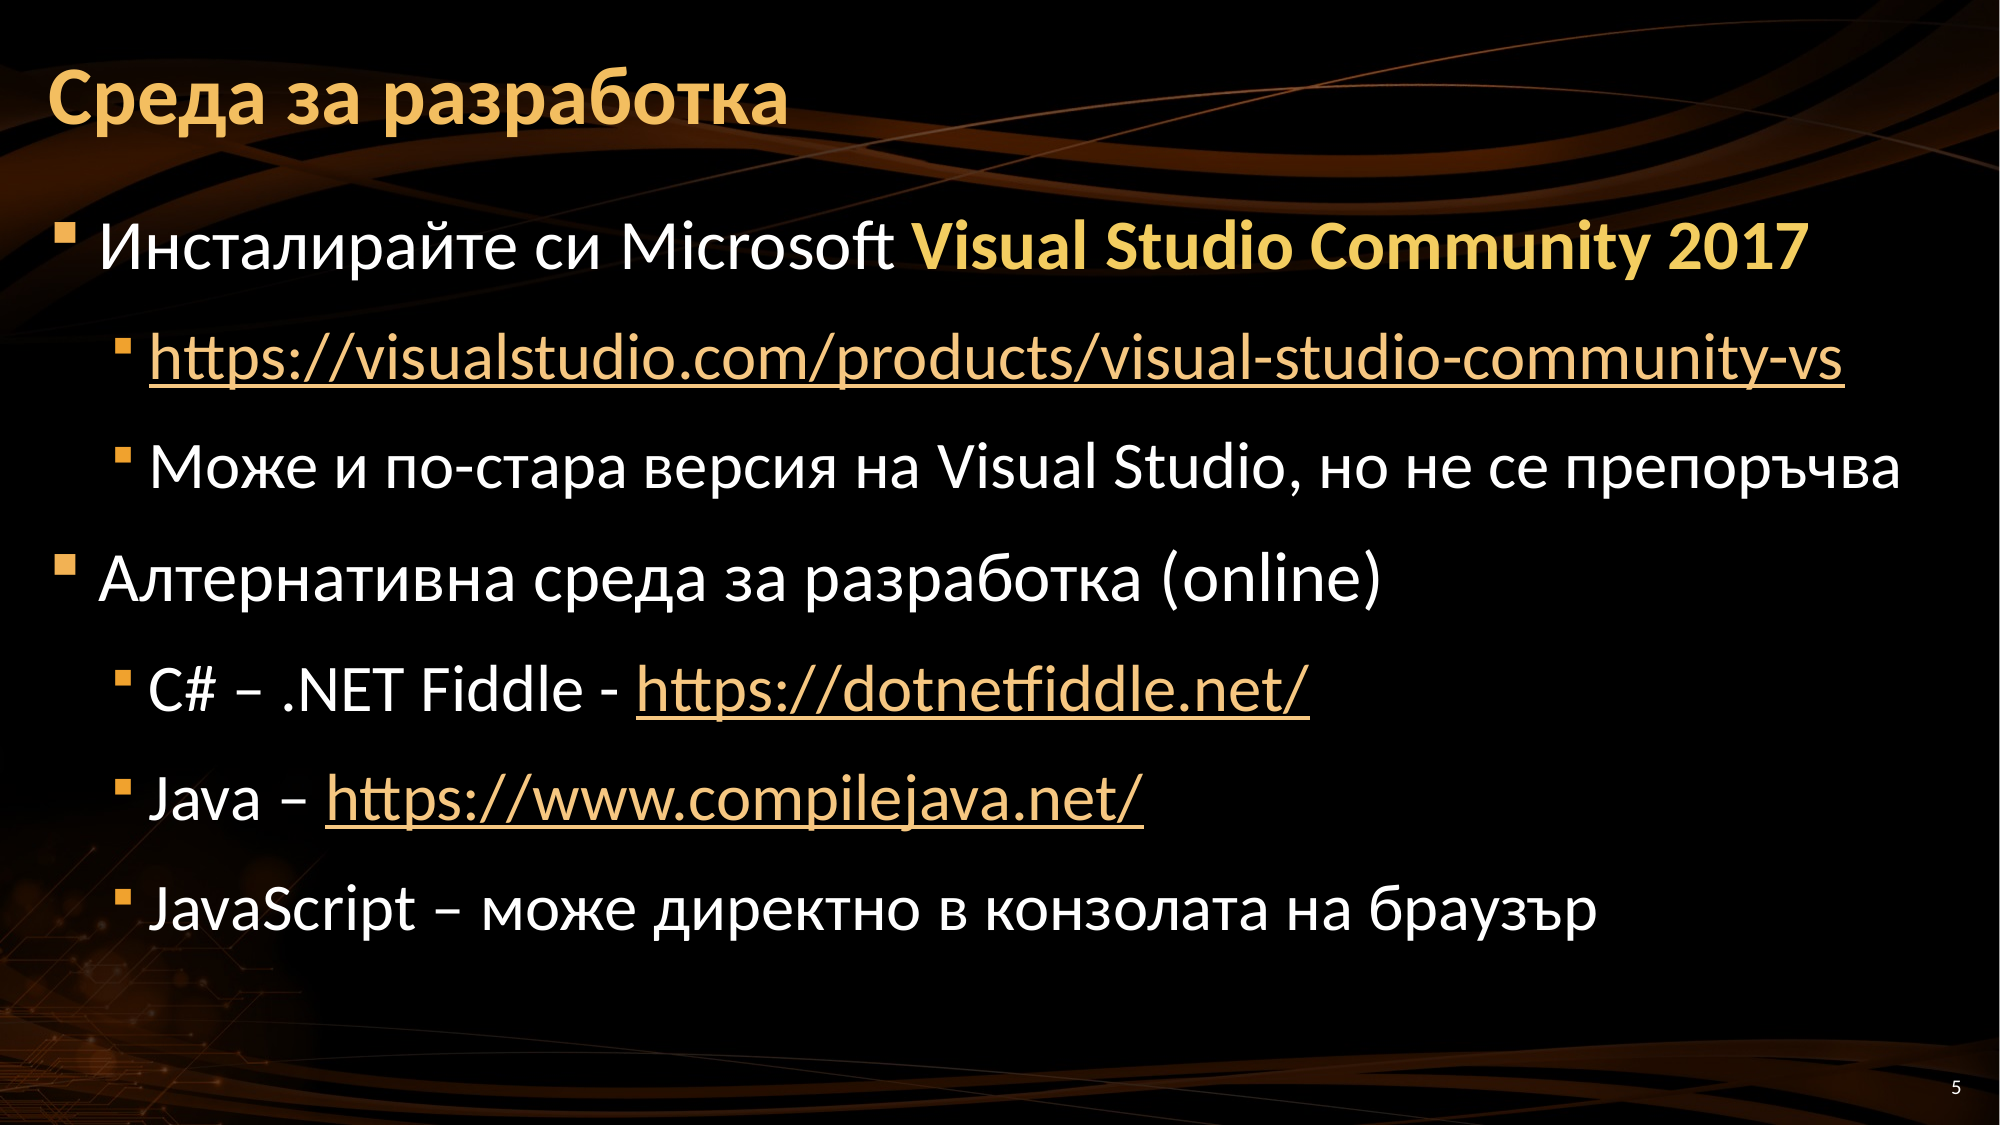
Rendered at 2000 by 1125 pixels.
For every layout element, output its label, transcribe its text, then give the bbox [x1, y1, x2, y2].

list Инсталирайте си Microsoft Visual Studio Community 2017 https://visualstudio.com/products/visual-studio-community-vs Може и по-стара версия на Visual Studio, но не се препоръчва Алтернативна среда за разработка (online) C# – .NET Fiddle - https://dotnetfiddle.net/ Java – https://www.compilejava.net/ JavaScript – може директно в конзолата на браузър [31, 189, 1968, 1103]
picture [0, 0, 2000, 1125]
title Среда за разработка [30, 6, 1968, 189]
slide_number 5 [1897, 1070, 1968, 1103]
